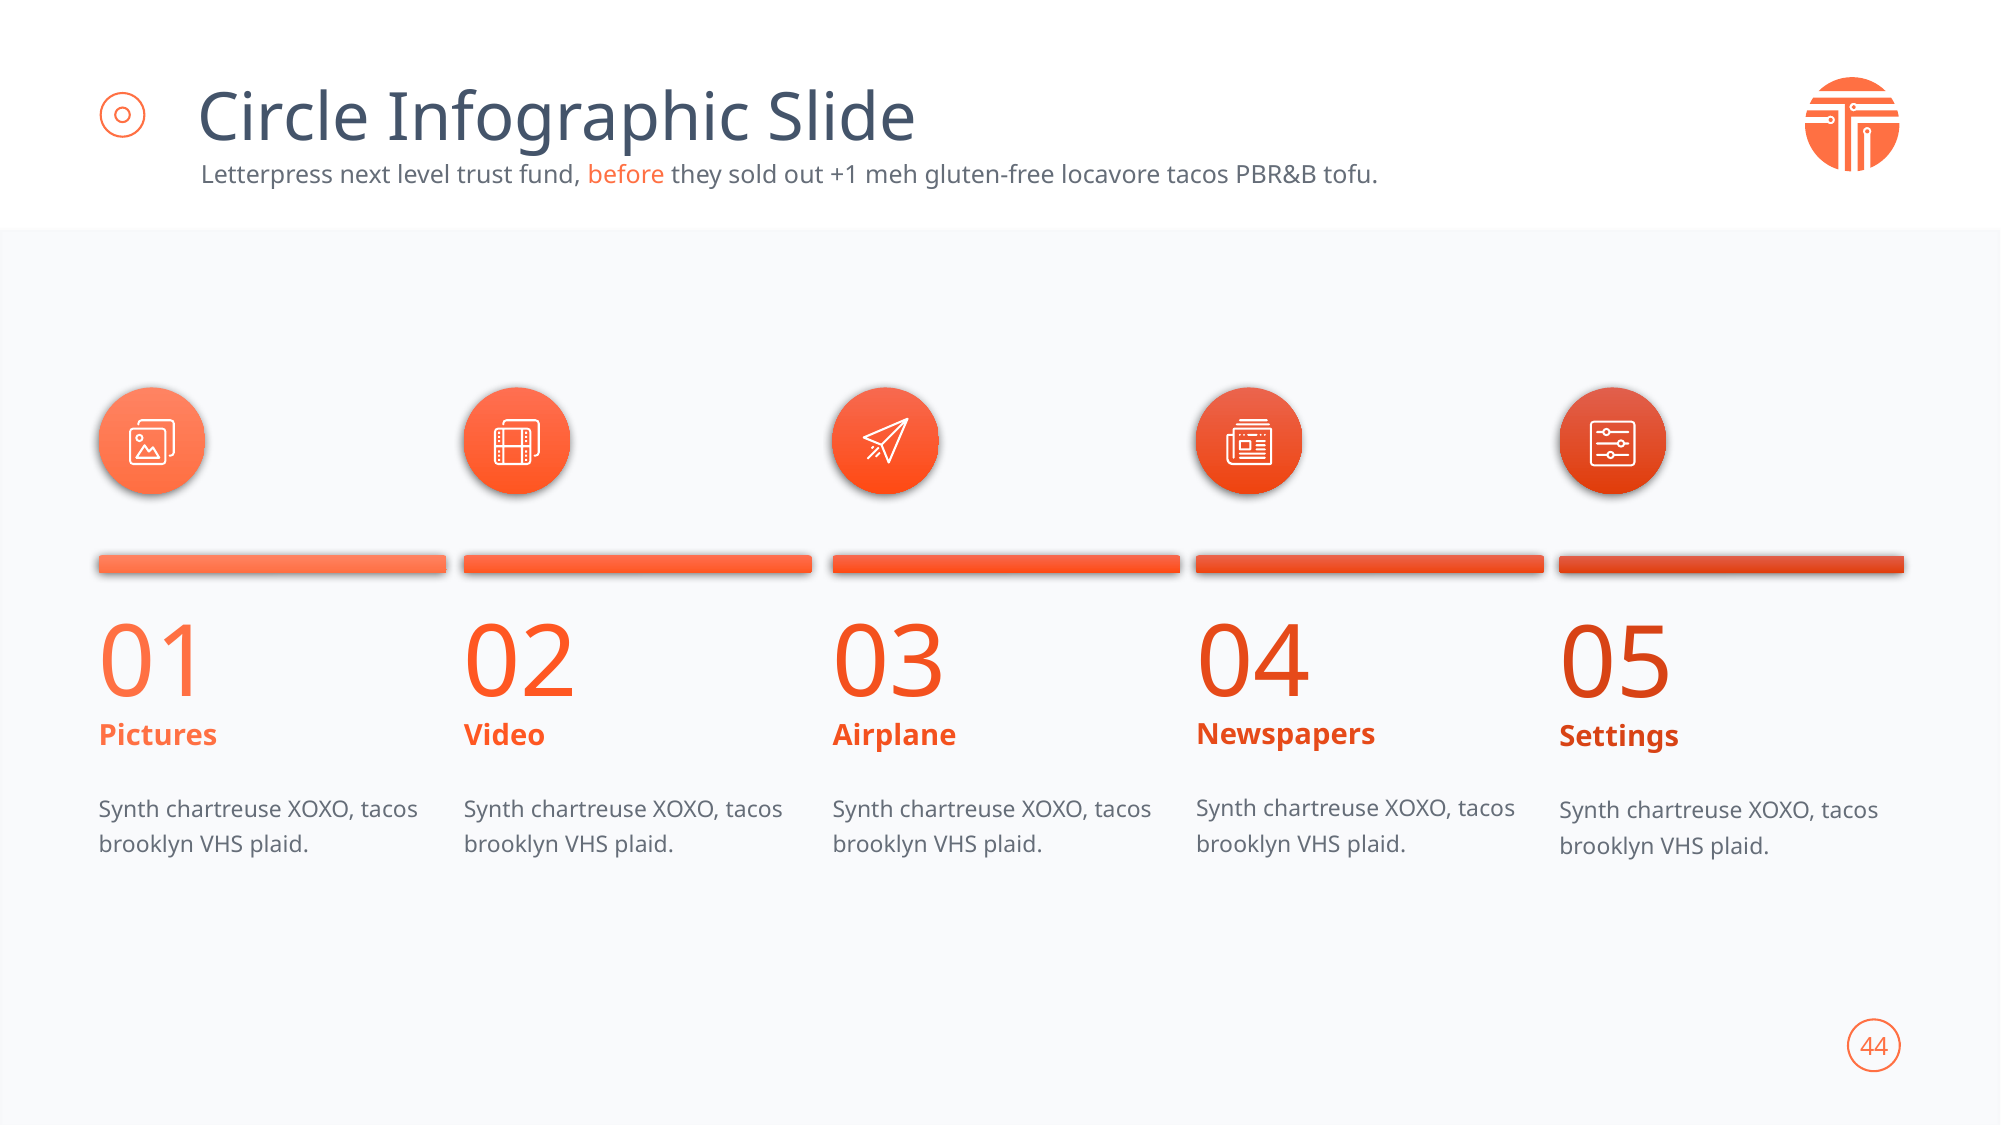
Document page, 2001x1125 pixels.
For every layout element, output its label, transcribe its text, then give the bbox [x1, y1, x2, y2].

text_box [1559, 555, 1905, 574]
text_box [98, 387, 206, 494]
text_box [463, 555, 812, 573]
text_box 02 Video Synth chartreuse XOXO, tacos brooklyn VHS plaid. [463, 596, 812, 885]
list Circle Infographic Slide [182, 74, 1694, 155]
text_box [832, 555, 1181, 573]
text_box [463, 387, 571, 494]
text_box 05 Settings Synth chartreuse XOXO, tacos brooklyn VHS plaid. [1559, 597, 1905, 886]
text_box 01 Pictures Synth chartreuse XOXO, tacos brooklyn VHS plaid. [98, 596, 447, 885]
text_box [1559, 387, 1666, 494]
text_box [1196, 555, 1545, 573]
text_box 03 Airplane Synth chartreuse XOXO, tacos brooklyn VHS plaid. [832, 596, 1181, 885]
text_box [98, 555, 447, 573]
list Letterpress next level trust fund, before they sold out +1 meh gluten-free locavore tacos PBR&B tofu. [185, 154, 1694, 199]
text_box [832, 387, 939, 494]
text_box 04 Newspapers Synth chartreuse XOXO, tacos brooklyn VHS plaid. [1196, 595, 1544, 886]
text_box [1196, 387, 1303, 494]
